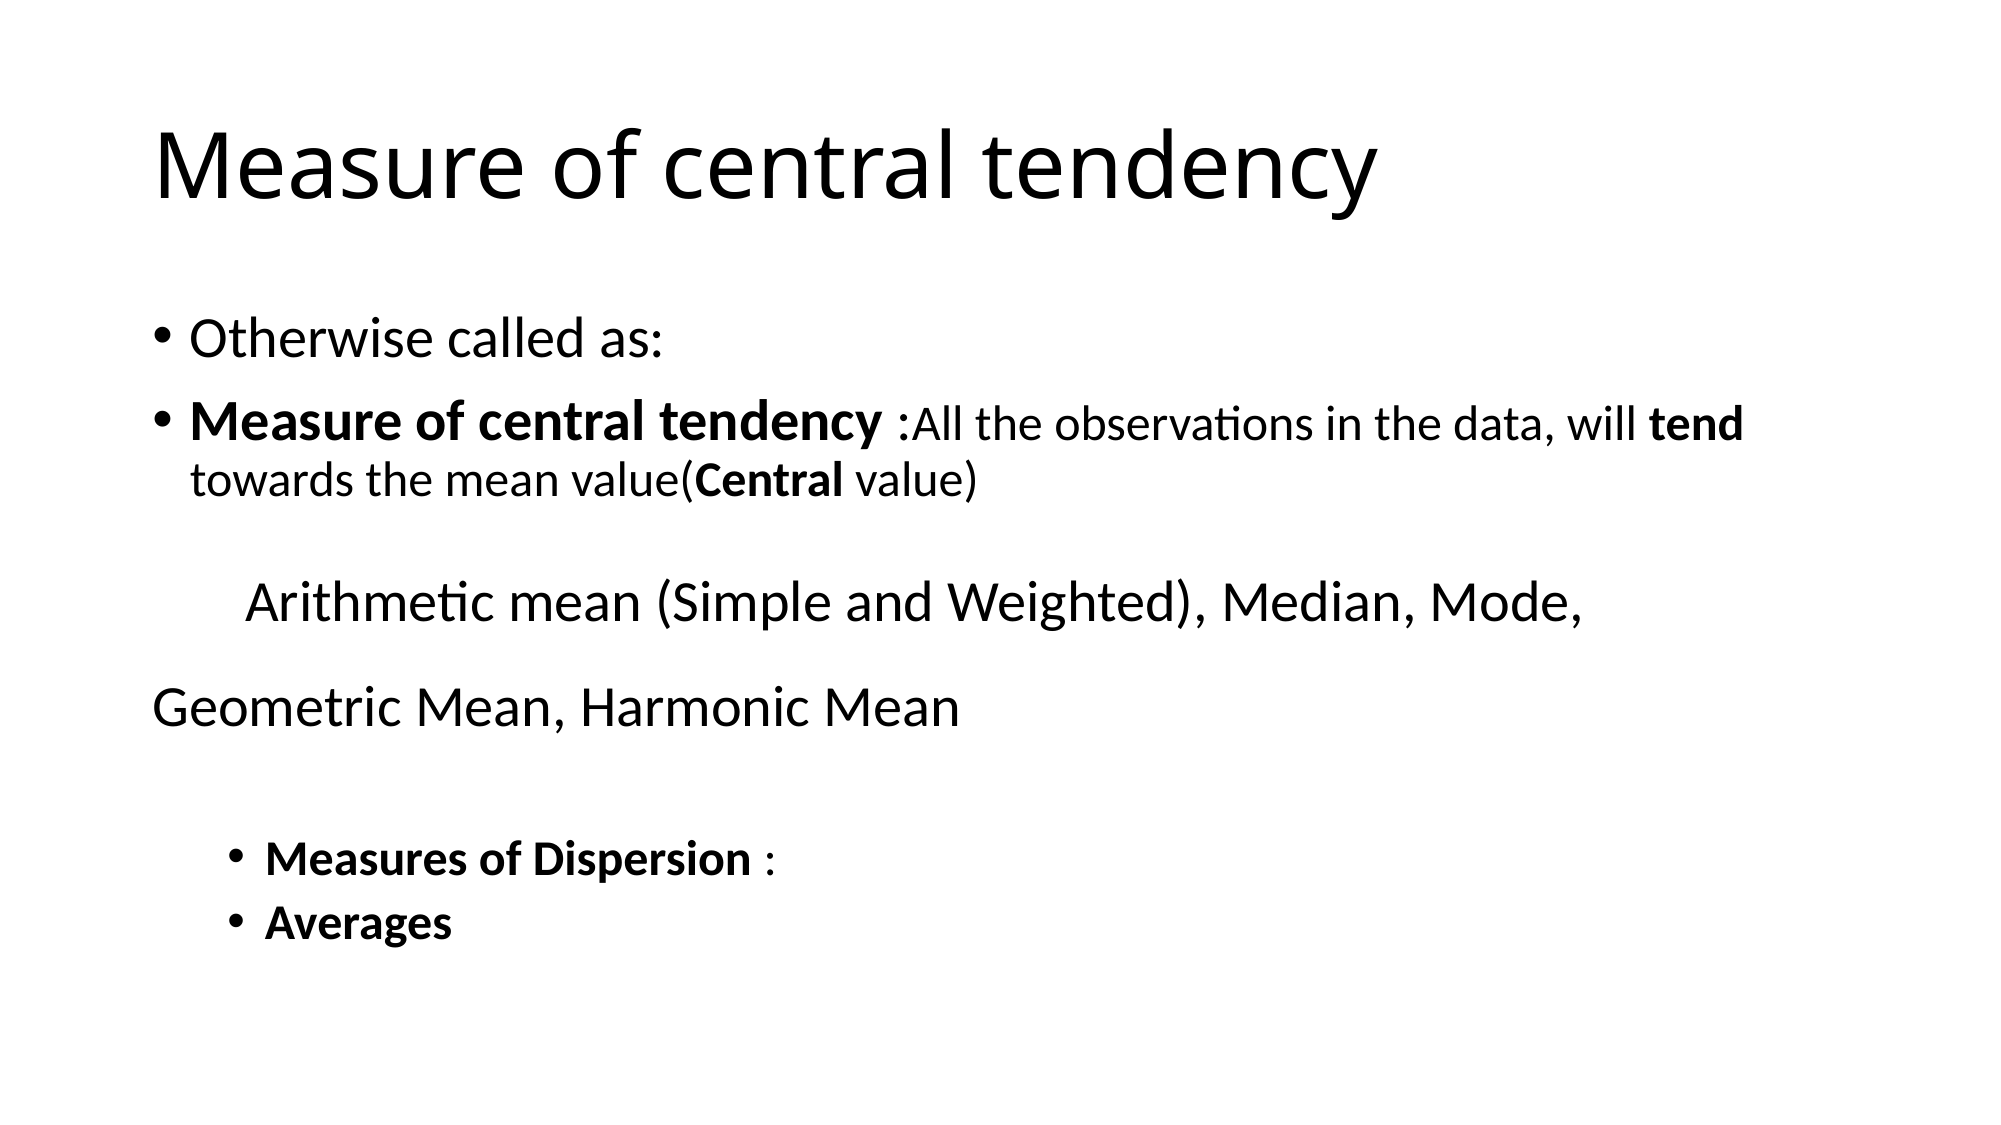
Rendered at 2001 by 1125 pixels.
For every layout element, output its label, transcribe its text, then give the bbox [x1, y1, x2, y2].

list Otherwise called as: Measure of central tendency :All the observations in the data, will tend towards the mean value(Central value) Arithmetic mean (Simple and Weighted), Median, Mode, Geometric Mean, Harmonic Mean Measures of Dispersion : Averages [137, 299, 1863, 1014]
title Measure of central tendency [137, 59, 1863, 278]
